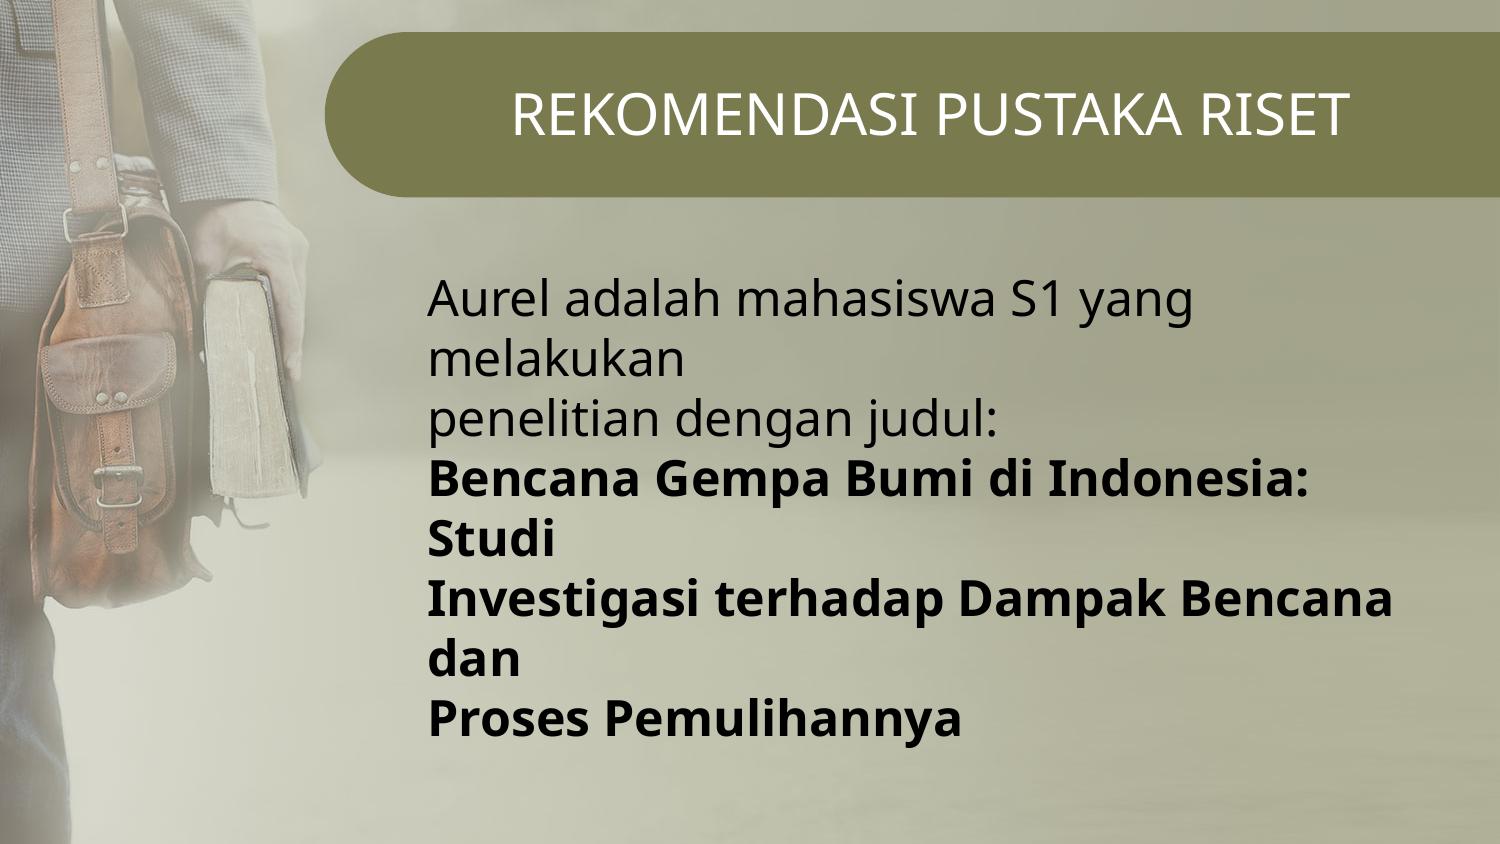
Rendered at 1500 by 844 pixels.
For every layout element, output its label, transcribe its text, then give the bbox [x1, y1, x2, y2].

text_box Aurel adalah mahasiswa S1 yang melakukan penelitian dengan judul: Bencana Gempa Bumi di Indonesia: Studi Investigasi terhadap Dampak Bencana dan Proses Pemulihannya [412, 259, 1413, 755]
list REKOMENDASI PUSTAKA RISET [375, 64, 1488, 160]
picture [0, 0, 1500, 844]
